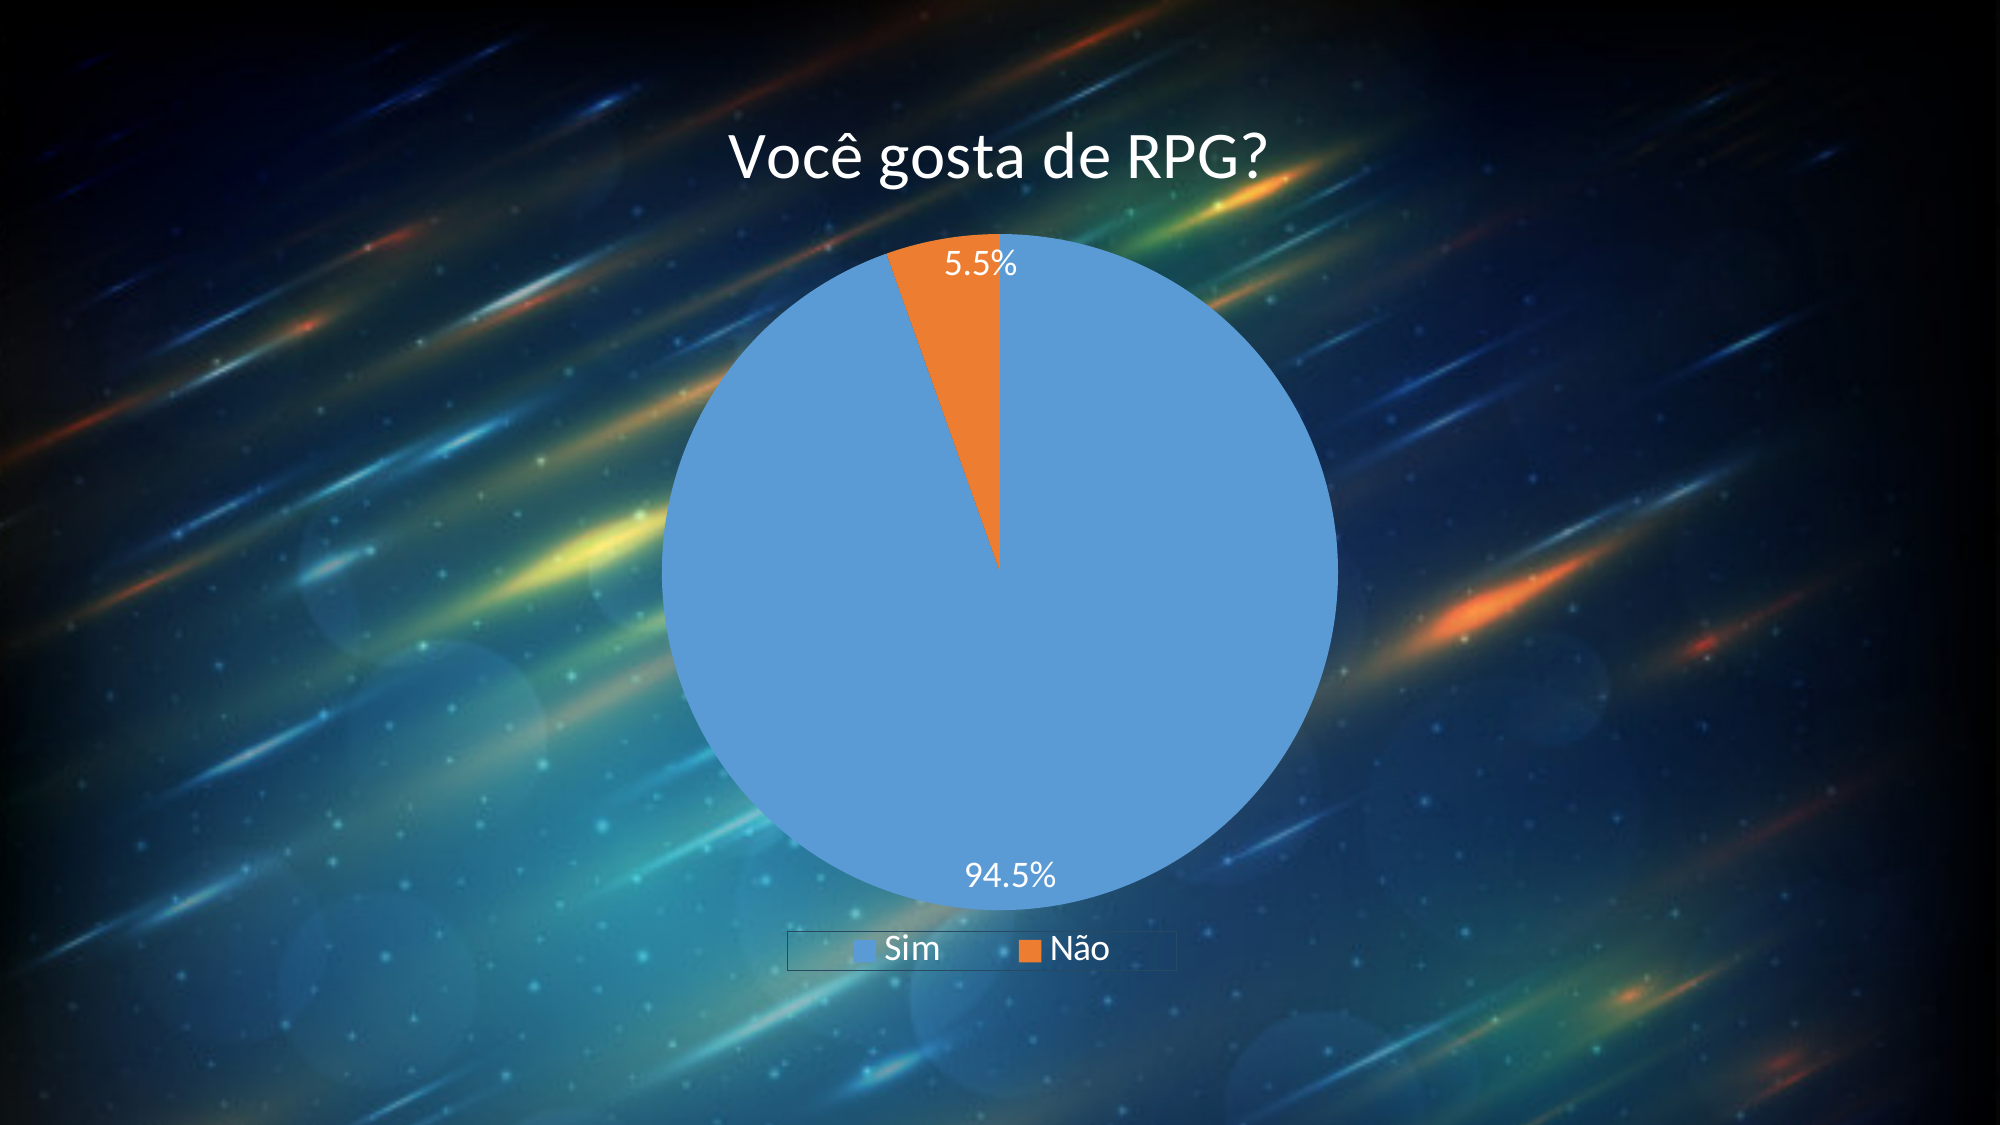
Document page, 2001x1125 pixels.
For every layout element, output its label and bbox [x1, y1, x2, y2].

picture [0, 0, 2000, 1125]
chart [252, 82, 1748, 992]
